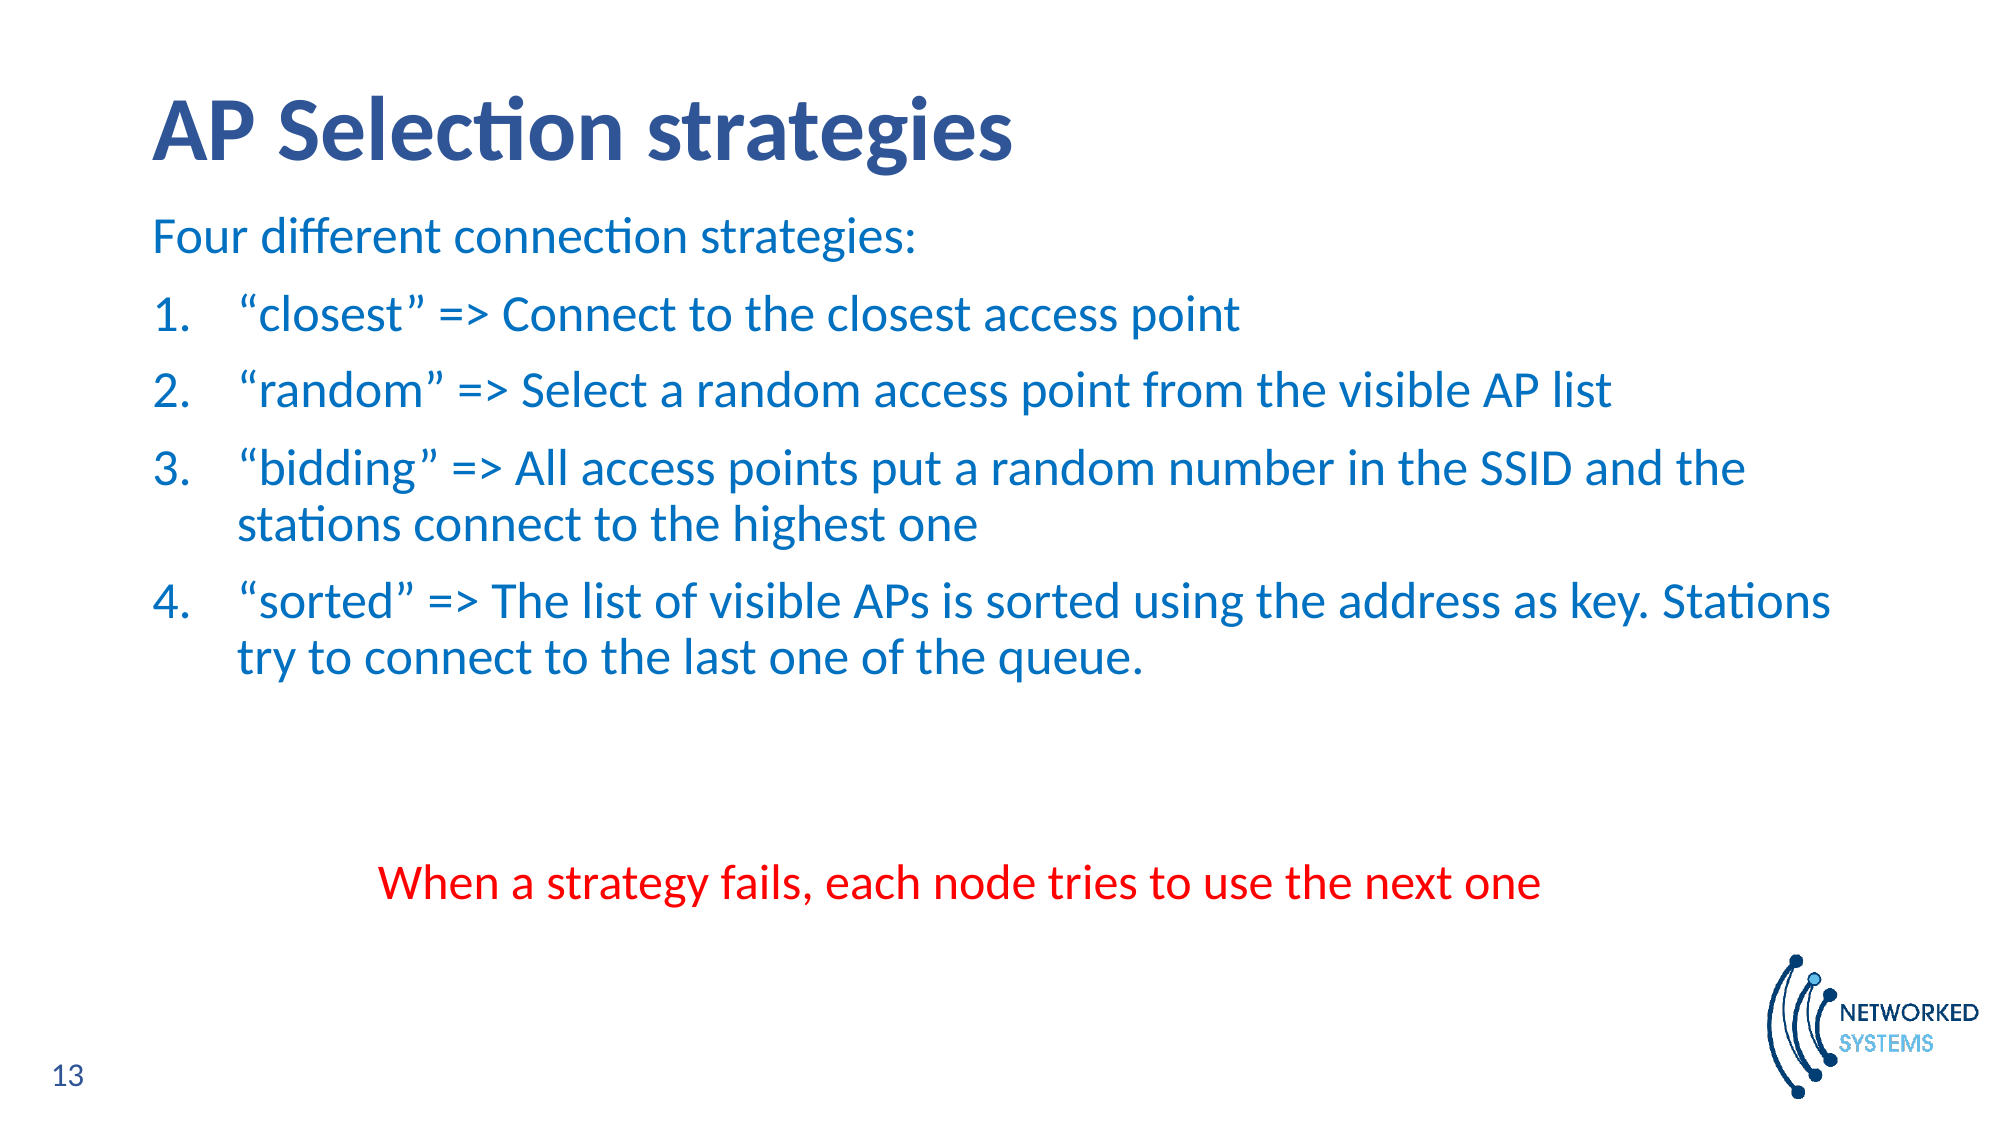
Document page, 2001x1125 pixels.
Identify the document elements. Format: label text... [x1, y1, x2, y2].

text_box When a strategy fails, each node tries to use the next one [363, 842, 1558, 917]
title AP Selection strategies [137, 59, 1863, 201]
picture [1765, 950, 1979, 1103]
list Four different connection strategies: “closest” => Connect to the closest access point “random” => Select a random access point from the visible AP list “bidding” => All access points put a random number in the SSID and the stations connect to the highest one “sorted” => The list of visible APs is sorted using the address as key. Stations try to connect to the last one of the queue. [137, 201, 1863, 764]
